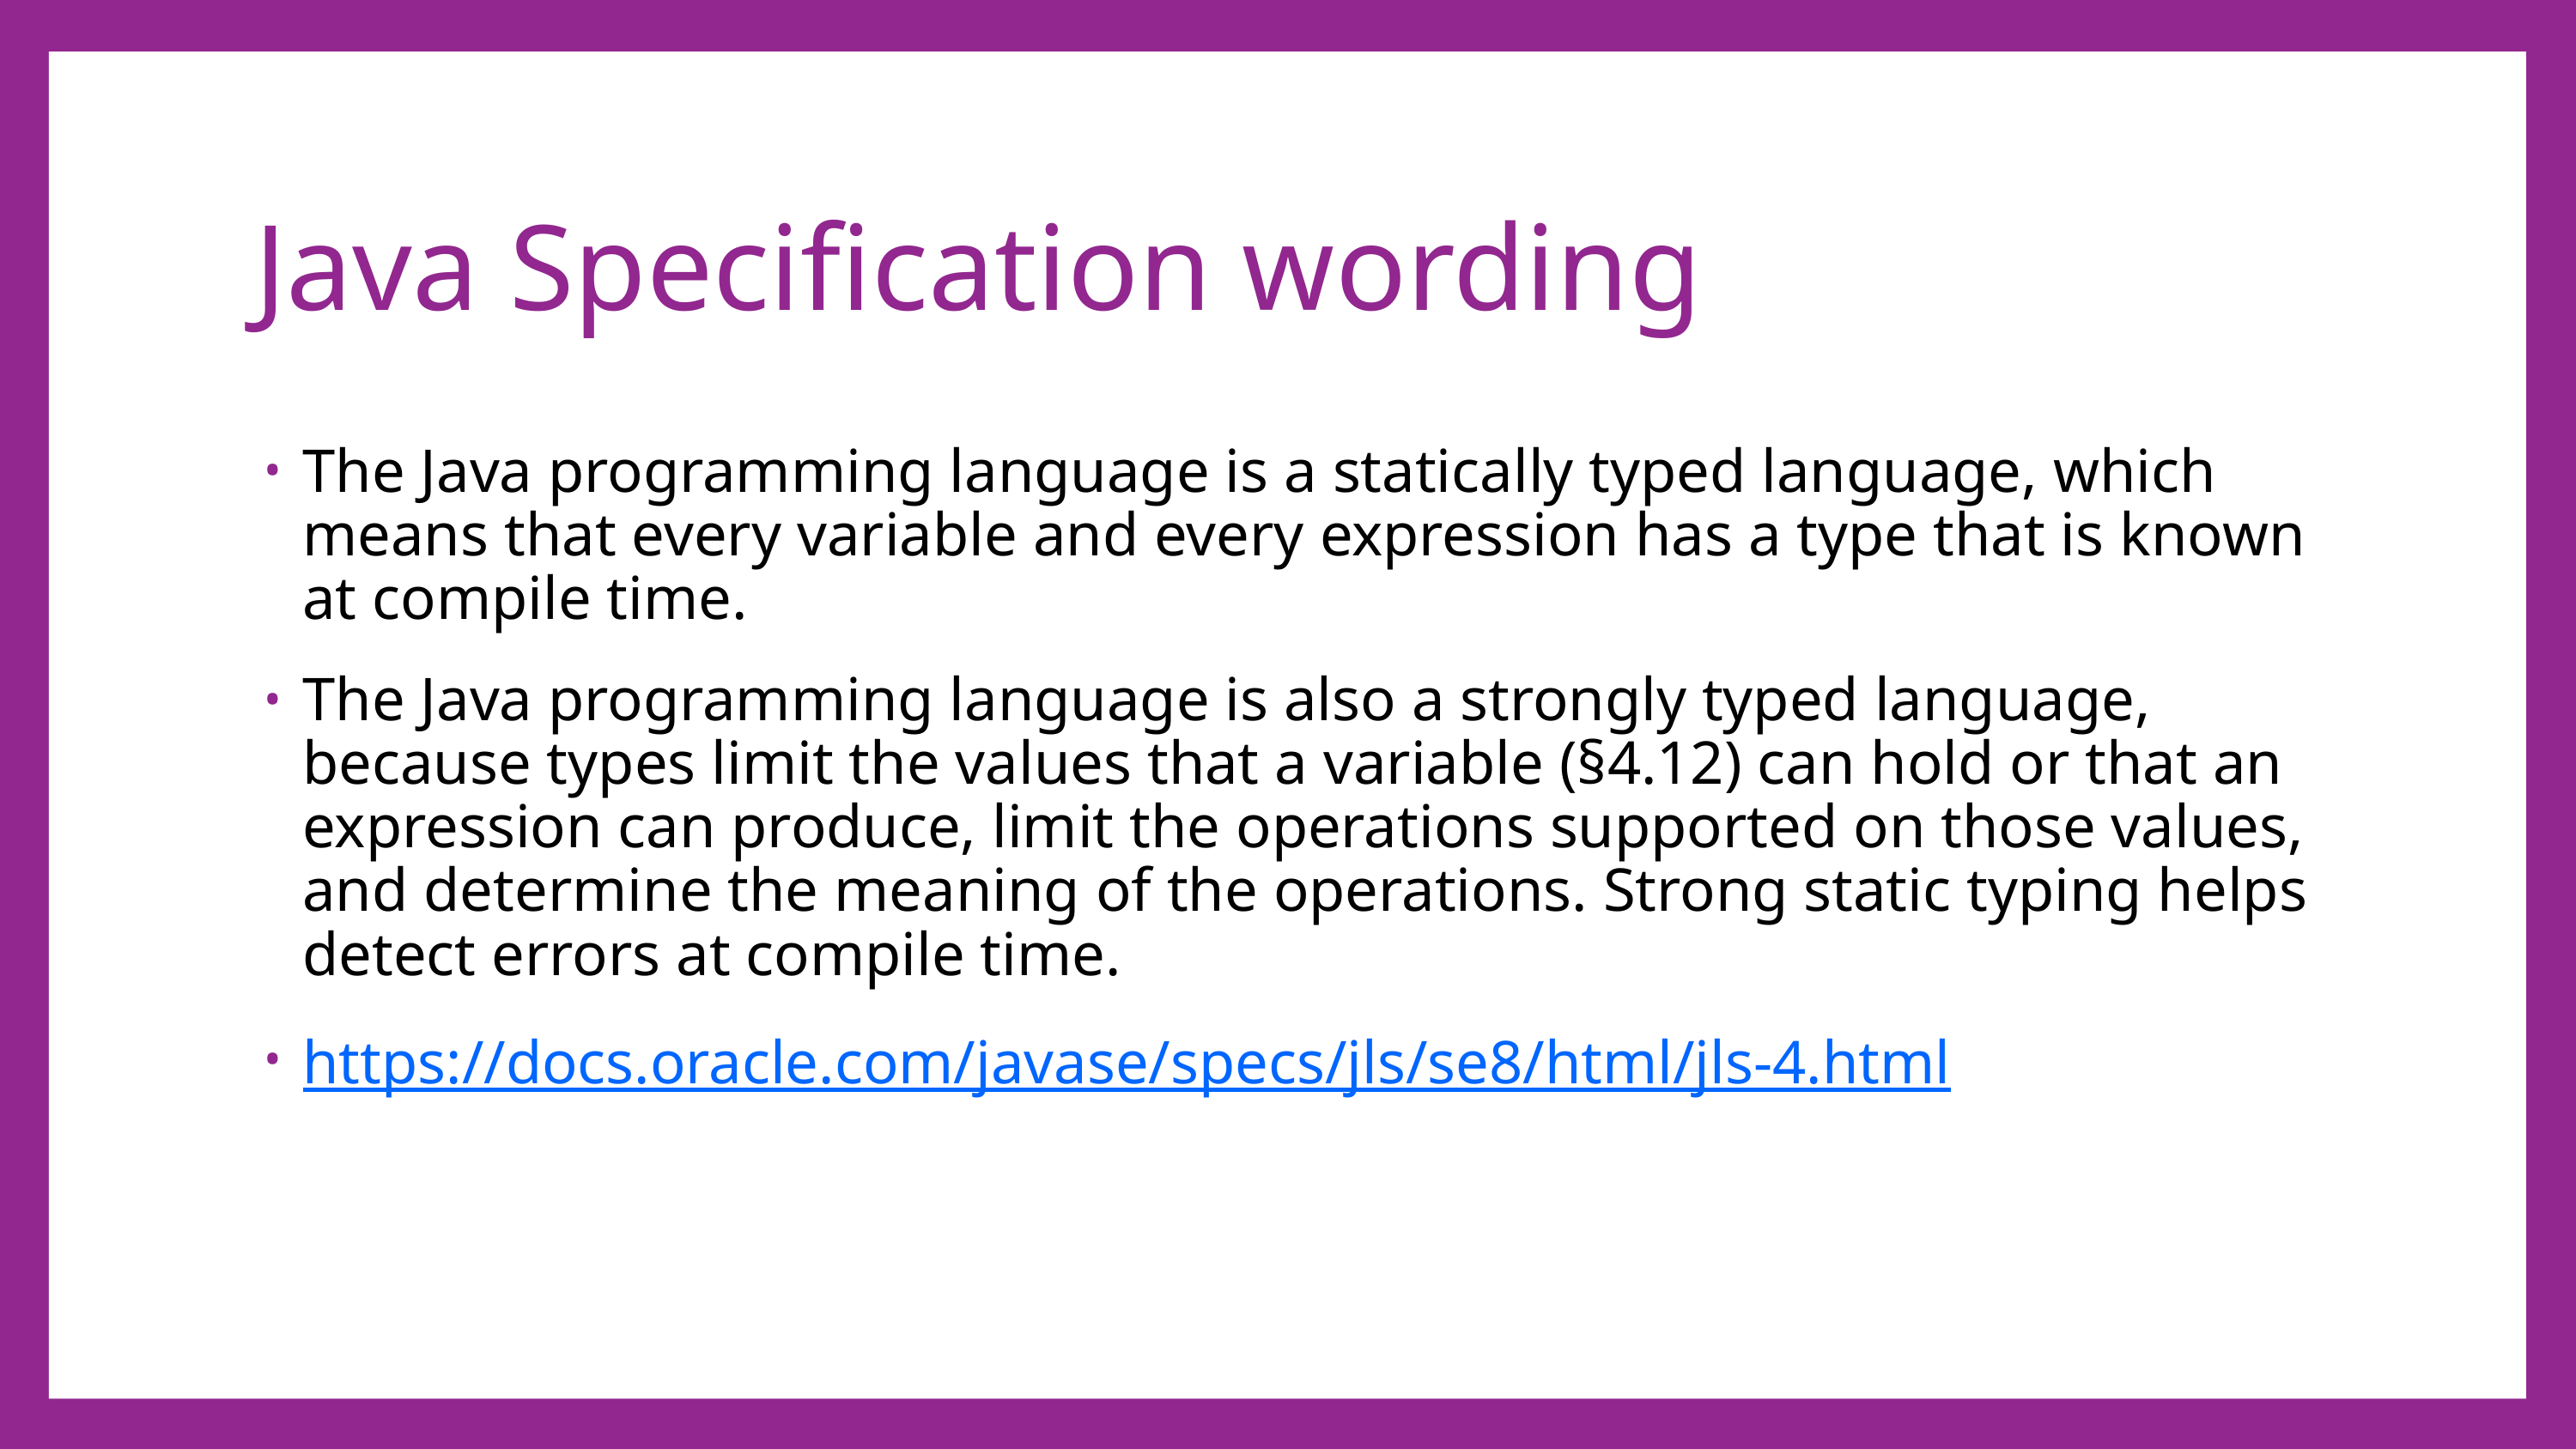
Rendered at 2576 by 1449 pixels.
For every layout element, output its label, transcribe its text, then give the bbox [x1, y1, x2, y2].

title Java Specification wording [241, 129, 2329, 415]
list The Java programming language is a statically typed language, which means that every variable and every expression has a type that is known at compile time. The Java programming language is also a strongly typed language, because types limit the values that a variable (§4.12) can hold or that an expression can produce, limit the operations supported on those values, and determine the meaning of the operations. Strong static typing helps detect errors at compile time. https://docs.oracle.com/javase/specs/jls/se8/html/jls-4.html [241, 434, 2328, 1288]
